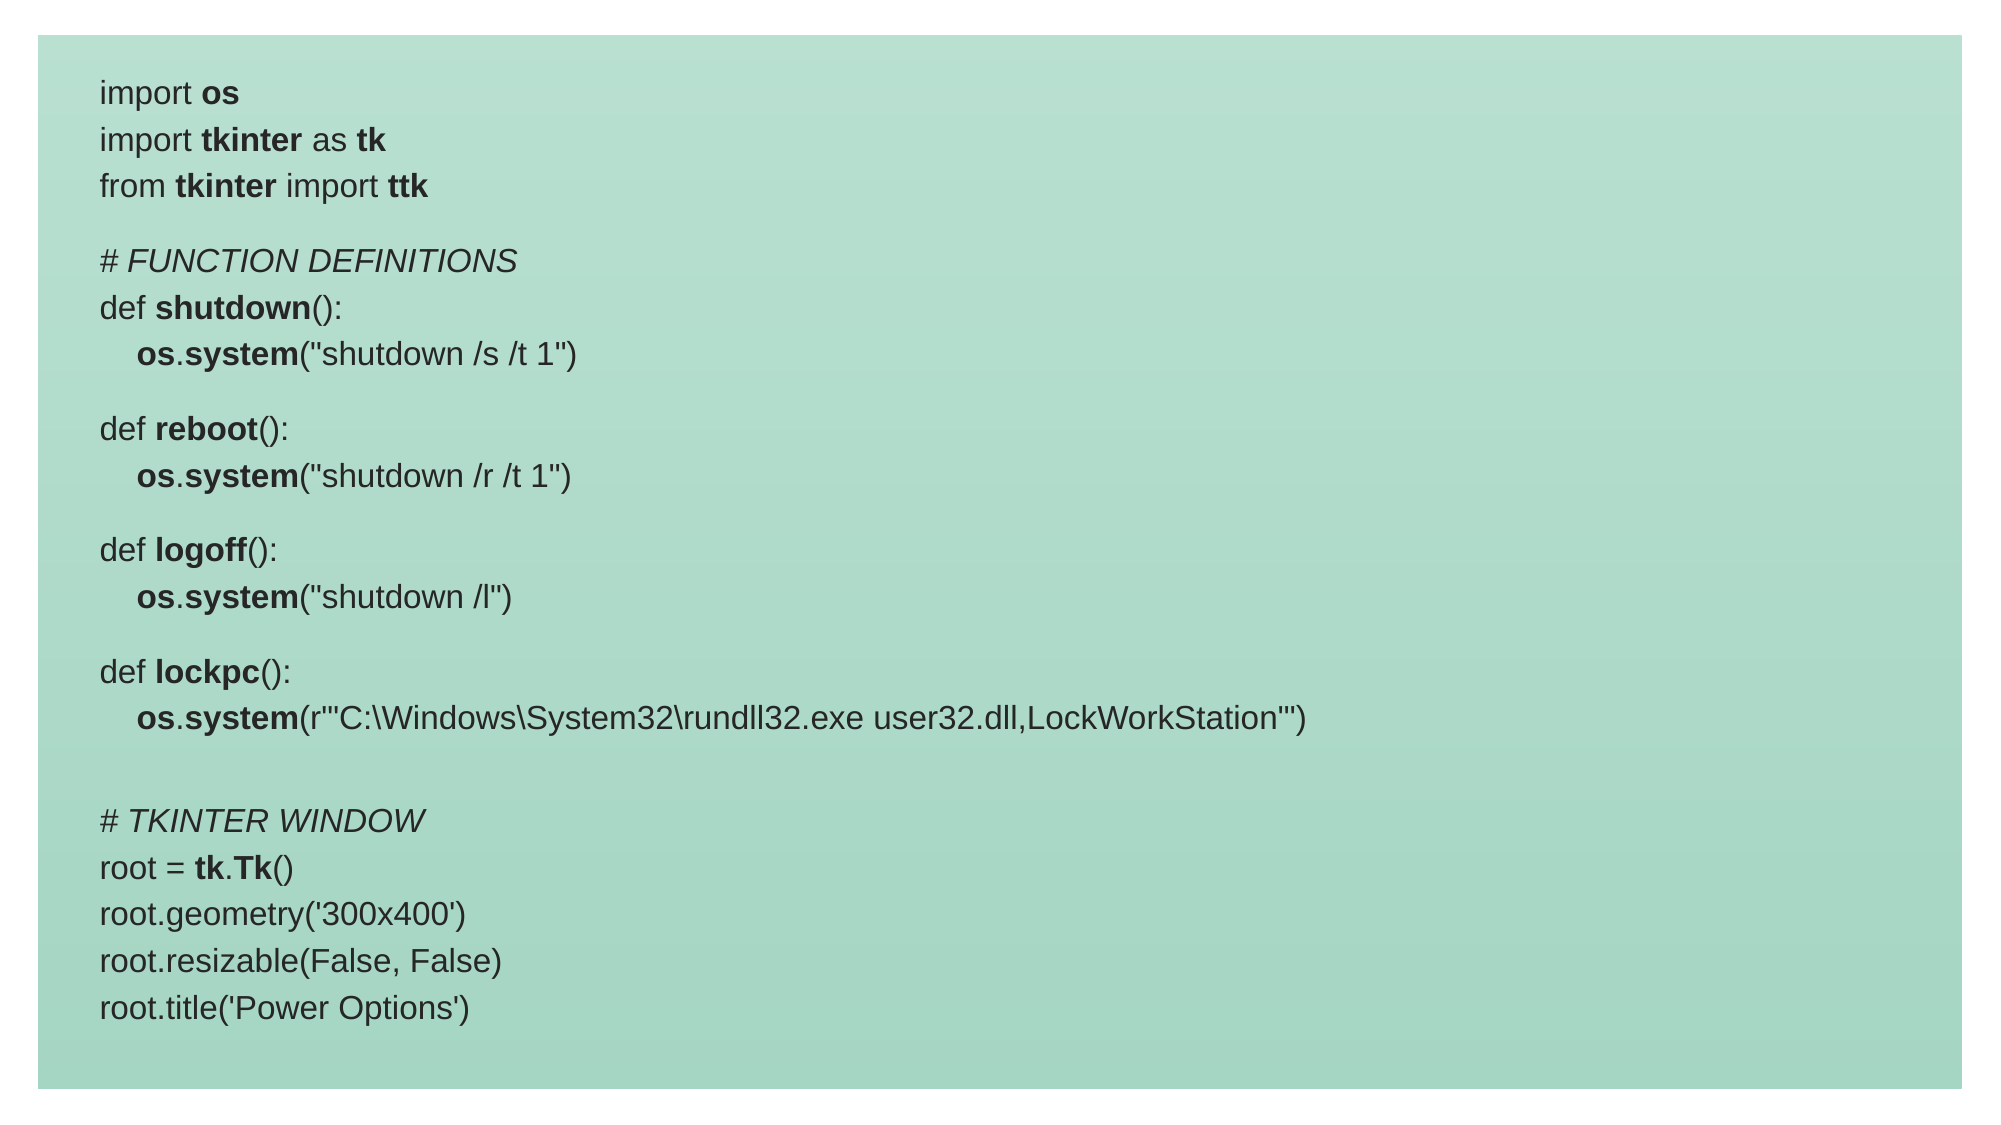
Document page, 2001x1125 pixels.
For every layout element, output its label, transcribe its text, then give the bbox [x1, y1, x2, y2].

text_box [38, 35, 1962, 1089]
list import os import tkinter as tk from tkinter import ttk # FUNCTION DEFINITIONS def shutdown(): os.system("shutdown /s /t 1") def reboot(): os.system("shutdown /r /t 1") def logoff(): os.system("shutdown /l") def lockpc(): os.system(r'"C:\Windows\System32\rundll32.exe user32.dll,LockWorkStation"') # TKINTER WINDOW root = tk.Tk() root.geometry('300x400') root.resizable(False, False) root.title('Power Options') [84, 74, 1916, 1051]
